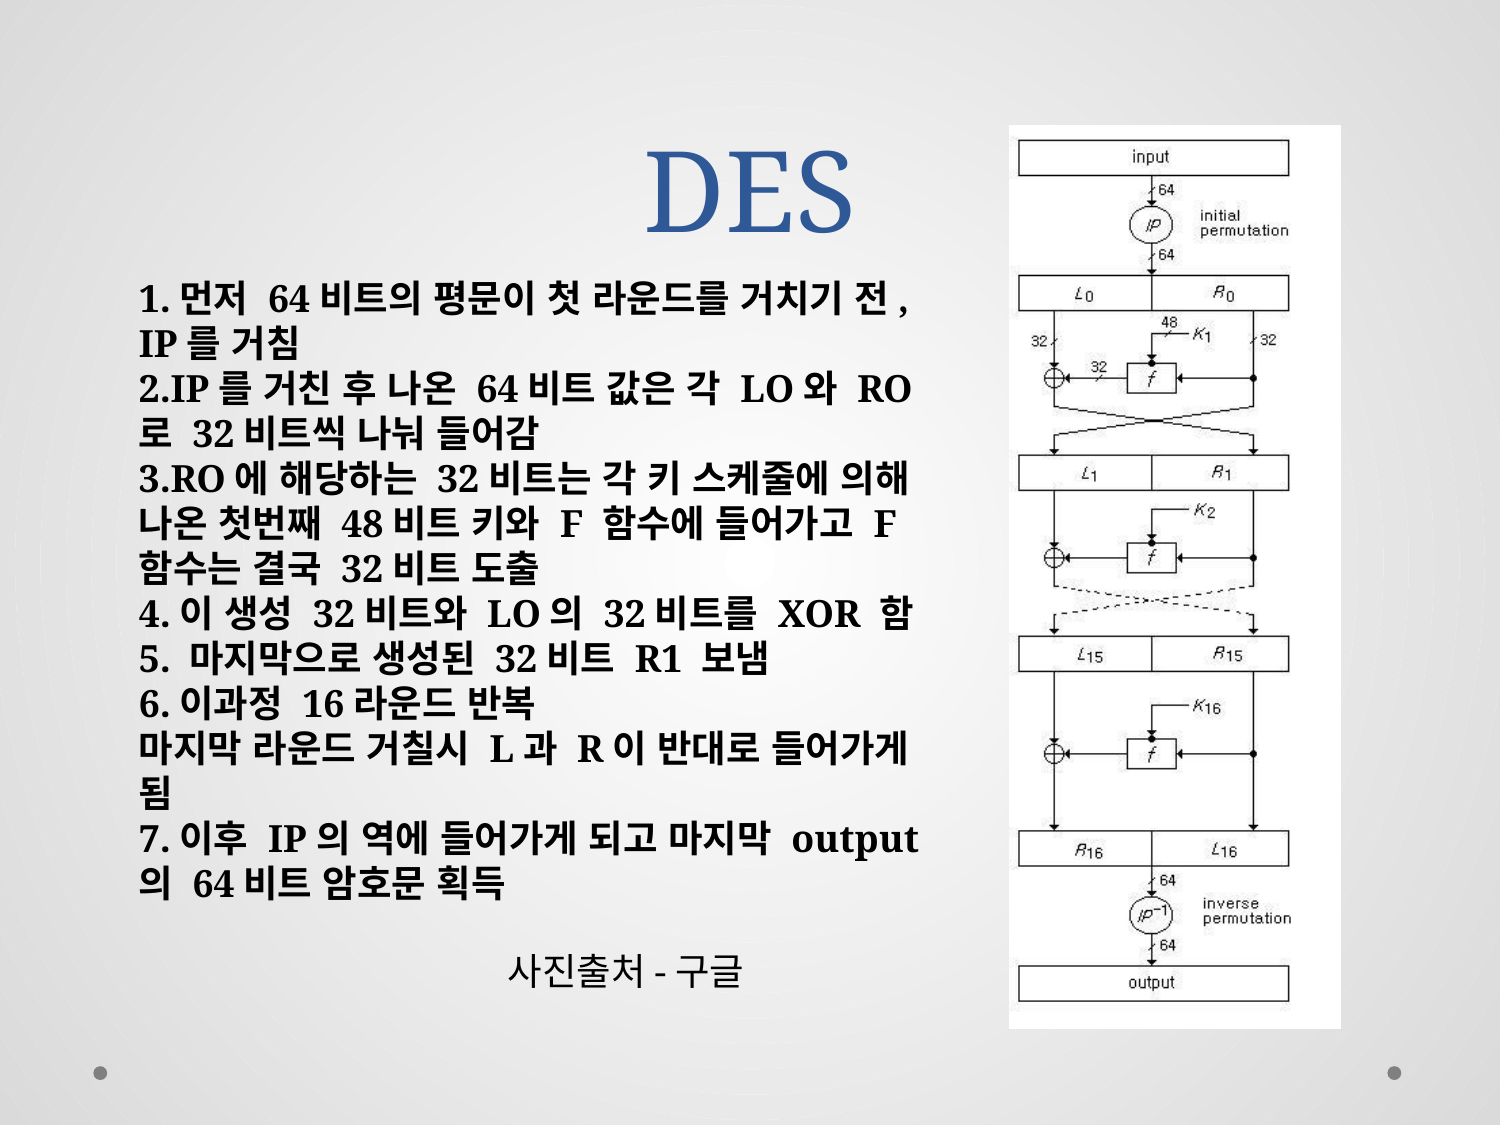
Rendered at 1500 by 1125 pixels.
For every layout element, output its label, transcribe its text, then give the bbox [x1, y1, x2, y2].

text_box 사진출처-구글 [312, 940, 939, 1001]
title DES [75, 0, 1425, 263]
text_box 1.먼저 64비트의 평문이 첫 라운드를 거치기 전, IP를 거침 2.IP를 거친 후 나온 64비트 값은 각 LO와 RO로 32비트씩 나눠 들어감 3.RO에 해당하는 32비트는 각 키 스케줄에 의해 나온 첫번째 48비트 키와 F 함수에 들어가고 F 함수는 결국 32비트 도출 4.이 생성 32비트와 LO의 32비트를 XOR 함 5. 마지막으로 생성된 32비트 R1 보냄 6.이과정 16라운드 반복 마지막 라운드 거칠시 L과 R이 반대로 들어가게 됨 7.이후 IP의 역에 들어가게 되고 마지막 output의 64비트 암호문 획득 [123, 267, 939, 912]
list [1009, 125, 1341, 1029]
